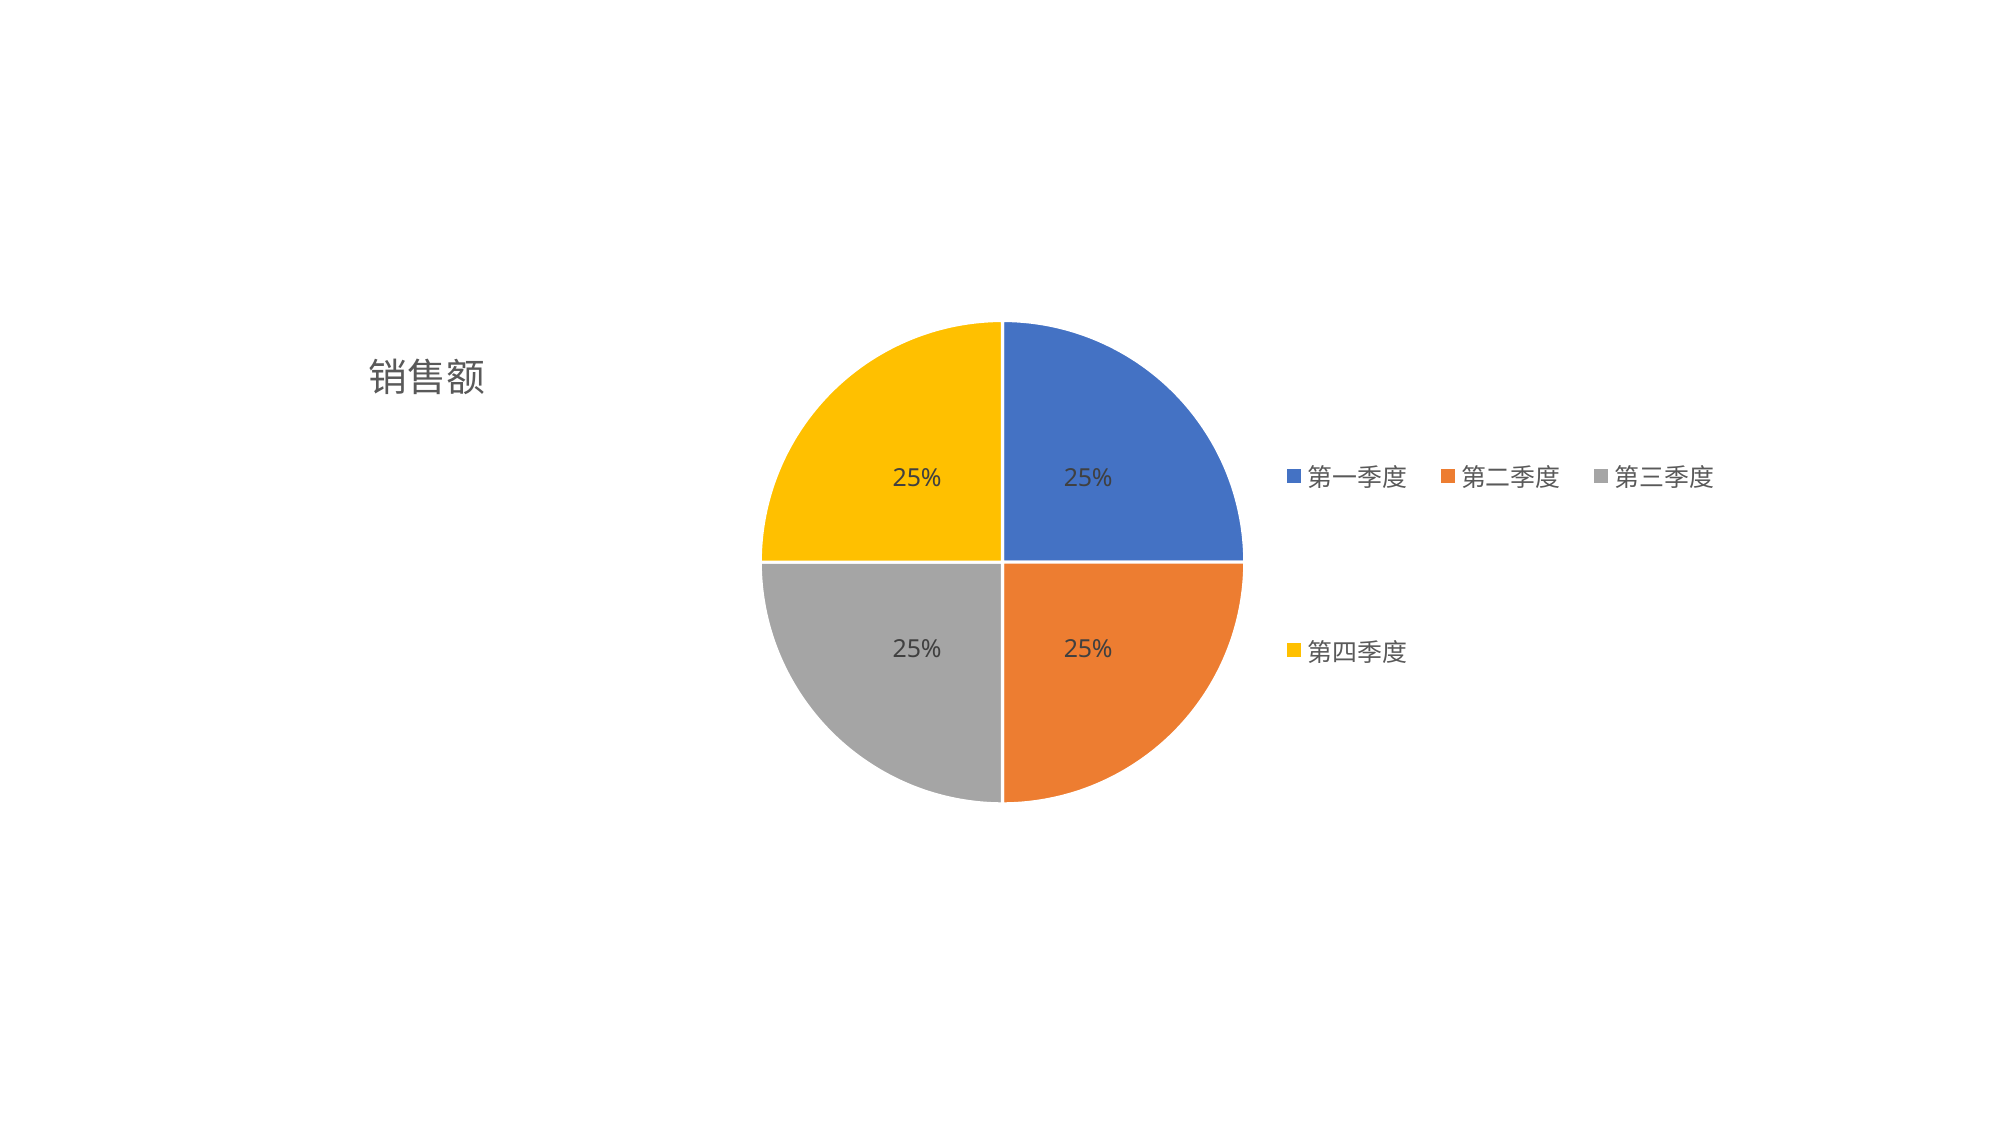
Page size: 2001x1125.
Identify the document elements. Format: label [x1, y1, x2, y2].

chart [248, 318, 1752, 807]
